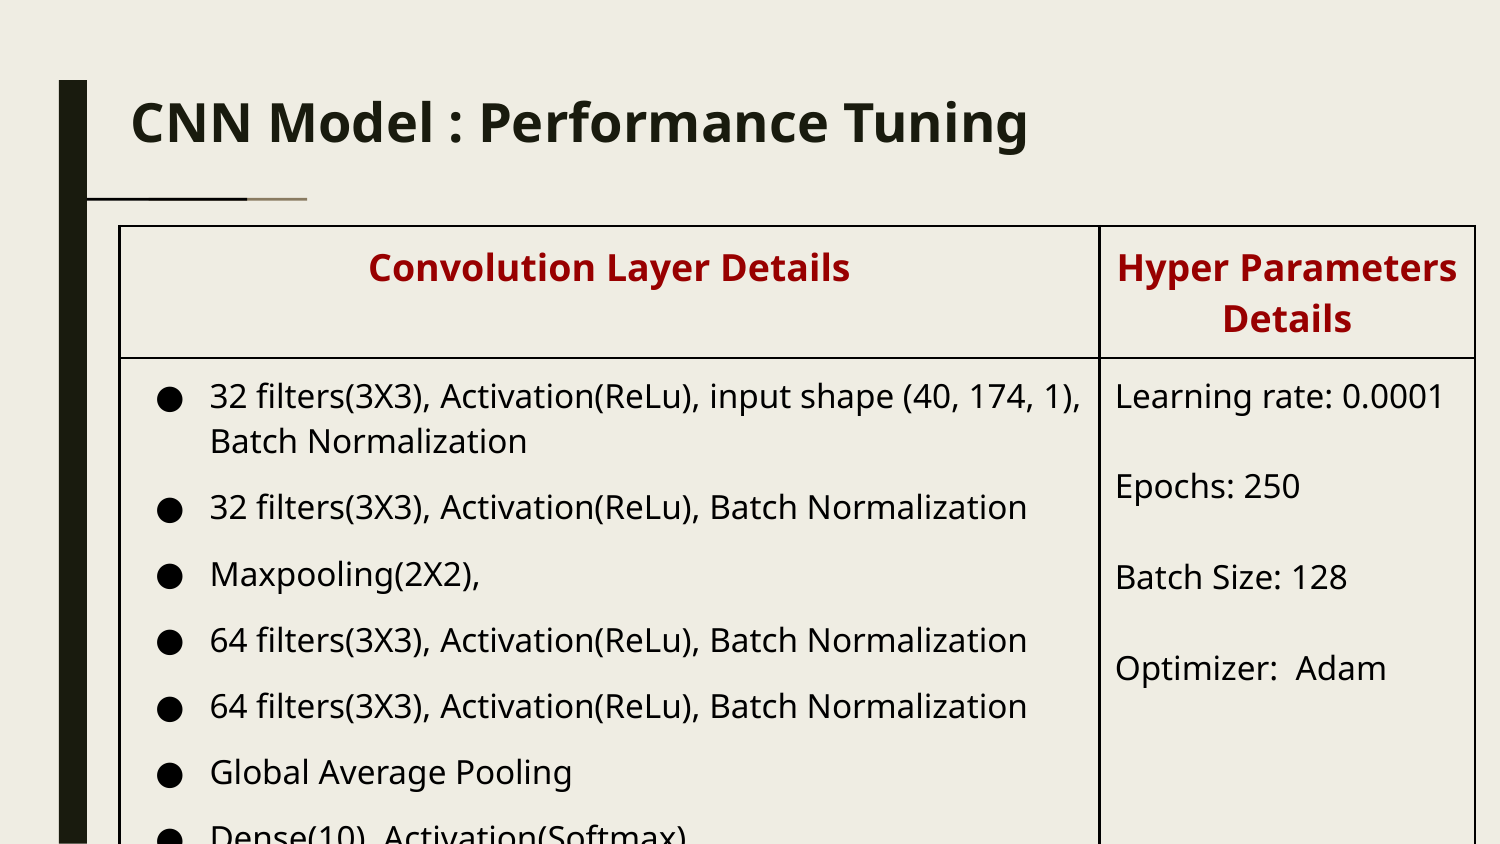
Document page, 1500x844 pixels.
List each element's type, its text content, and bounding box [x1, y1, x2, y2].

table_header Hyper Parameters Details [1101, 227, 1474, 357]
table_cell Learning rate: 0.0001 Epochs: 250 Batch Size: 128 Optimizer: Adam [1101, 359, 1474, 844]
title CNN Model : Performance Tuning [119, 84, 1287, 173]
table_cell 32 filters(3X3), Activation(ReLu), input shape (40, 174, 1), Batch Normalization 32 filters(3X3), Activation(ReLu), Batch Normalization Maxpooling(2X2), 64 filters(3X3), Activation(ReLu), Batch Normalization 64 filters(3X3), Activation(ReLu), Batch Normalization Global Average Pooling Dense(10), Activation(Softmax) [121, 359, 1098, 844]
table_header Convolution Layer Details [121, 227, 1098, 357]
